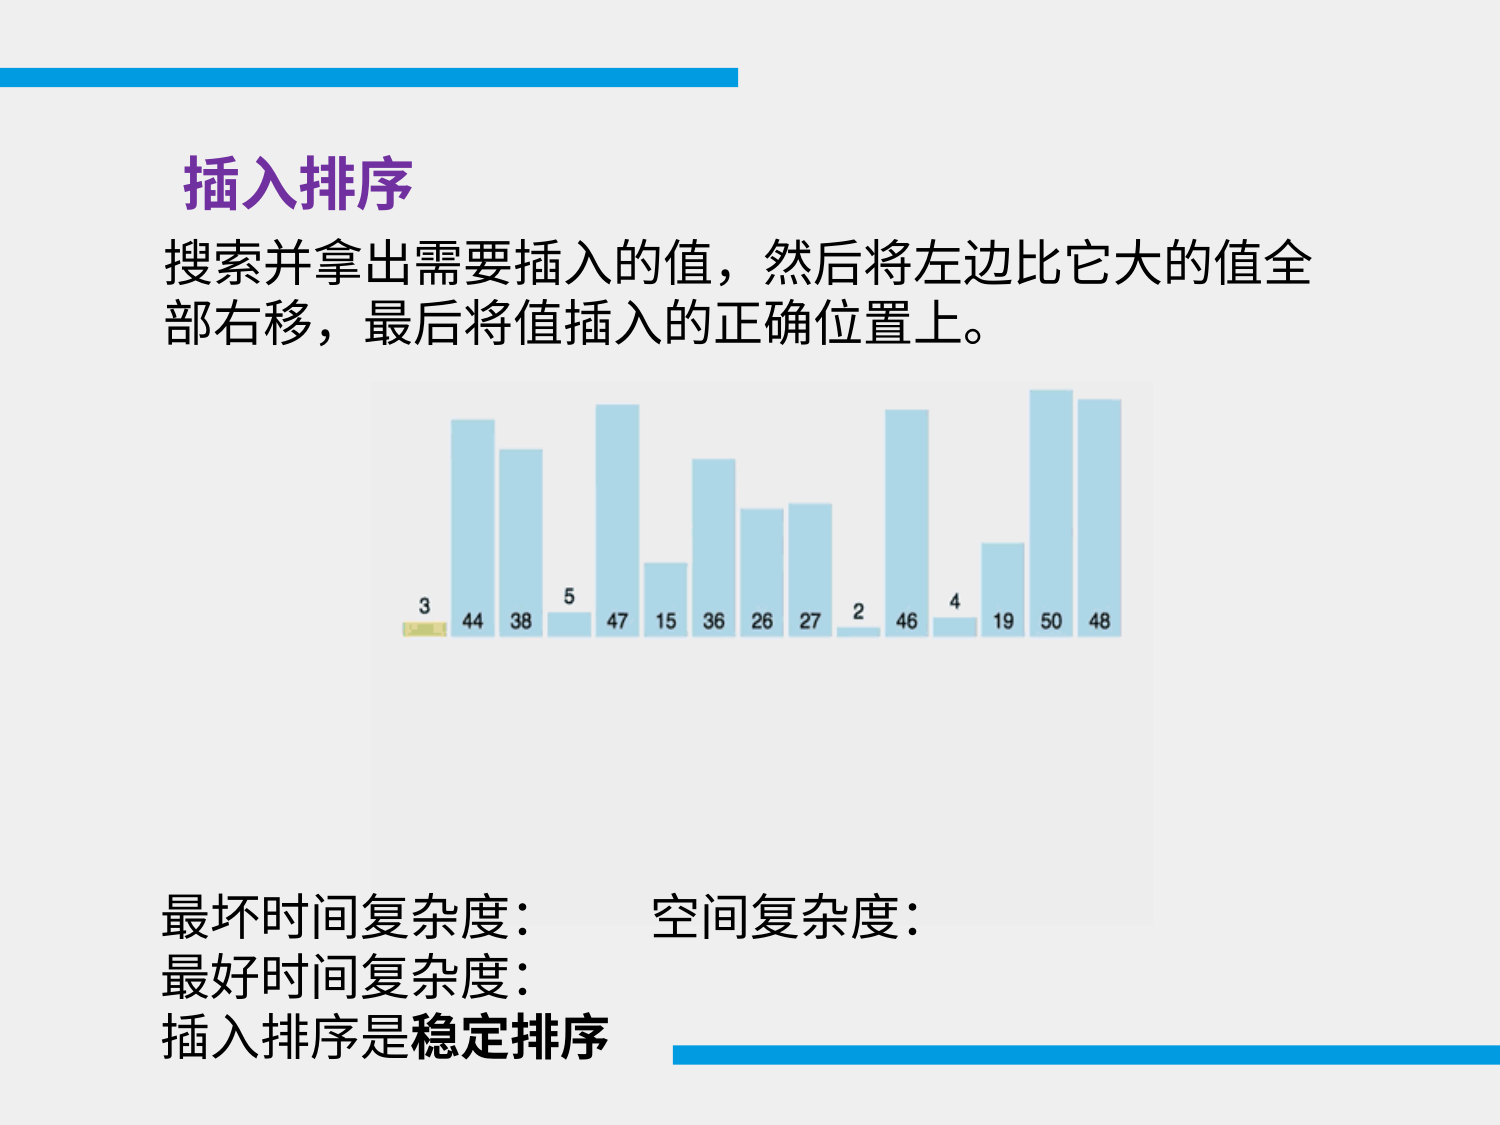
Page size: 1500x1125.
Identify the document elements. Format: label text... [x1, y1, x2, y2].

text_box [672, 1044, 1500, 1066]
text_box [0, 67, 739, 88]
text_box 插入排序 [140, 139, 430, 225]
picture [371, 382, 1153, 925]
text_box 搜索并拿出需要插入的值，然后将左边比它大的值全部右移，最后将值插入的正确位置上。 [148, 224, 1352, 360]
